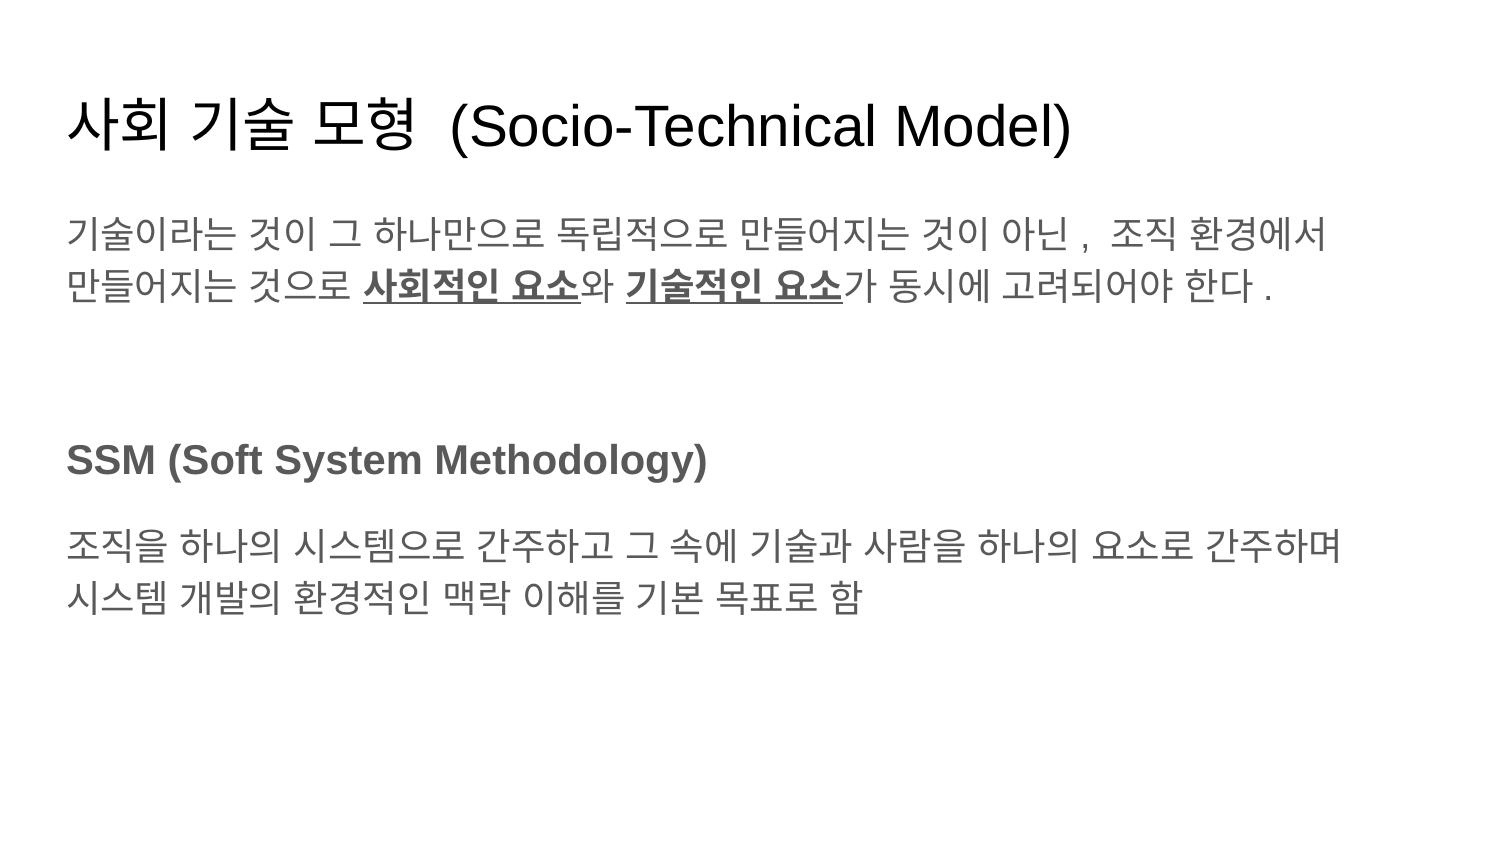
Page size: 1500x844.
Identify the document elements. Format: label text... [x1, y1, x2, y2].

title 사회 기술 모형 (Socio-Technical Model) [51, 72, 1449, 167]
list 기술이라는 것이 그 하나만으로 독립적으로 만들어지는 것이 아닌, 조직 환경에서 만들어지는 것으로 사회적인 요소와 기술적인 요소가 동시에 고려되어야 한다. SSM (Soft System Methodology) 조직을 하나의 시스템으로 간주하고 그 속에 기술과 사람을 하나의 요소로 간주하며 시스템 개발의 환경적인 맥락 이해를 기본 목표로 함 [51, 189, 1449, 750]
